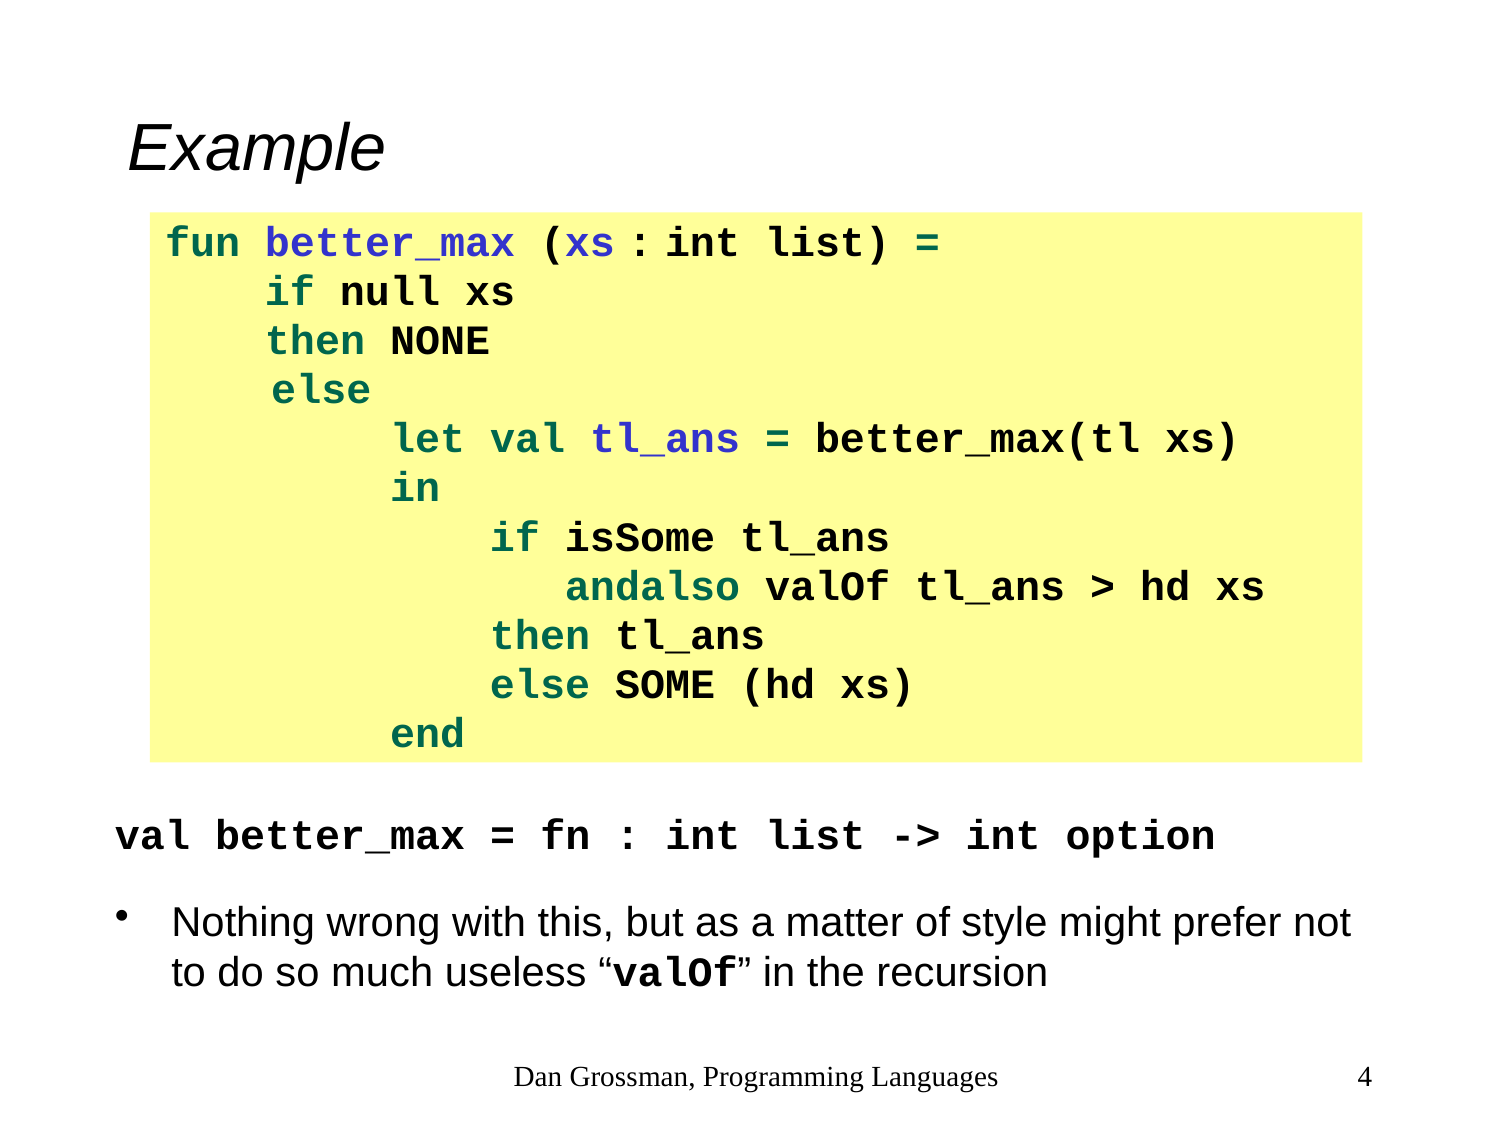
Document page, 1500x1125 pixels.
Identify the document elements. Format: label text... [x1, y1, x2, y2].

text_box fun better_max (xs : int list) = if null xs then NONE else let val tl_ans = better_max(tl xs) in if isSome tl_ans andalso valOf tl_ans > hd xs then tl_ans else SOME (hd xs) end [149, 212, 1363, 763]
list val better_max = fn : int list -> int option Nothing wrong with this, but as a matter of style might prefer not to do so much useless “valOf” in the recursion [99, 799, 1376, 1038]
slide_number 4 [1074, 1049, 1388, 1125]
footer Dan Grossman, Programming Languages [474, 1049, 1038, 1125]
title Example [112, 49, 1388, 238]
